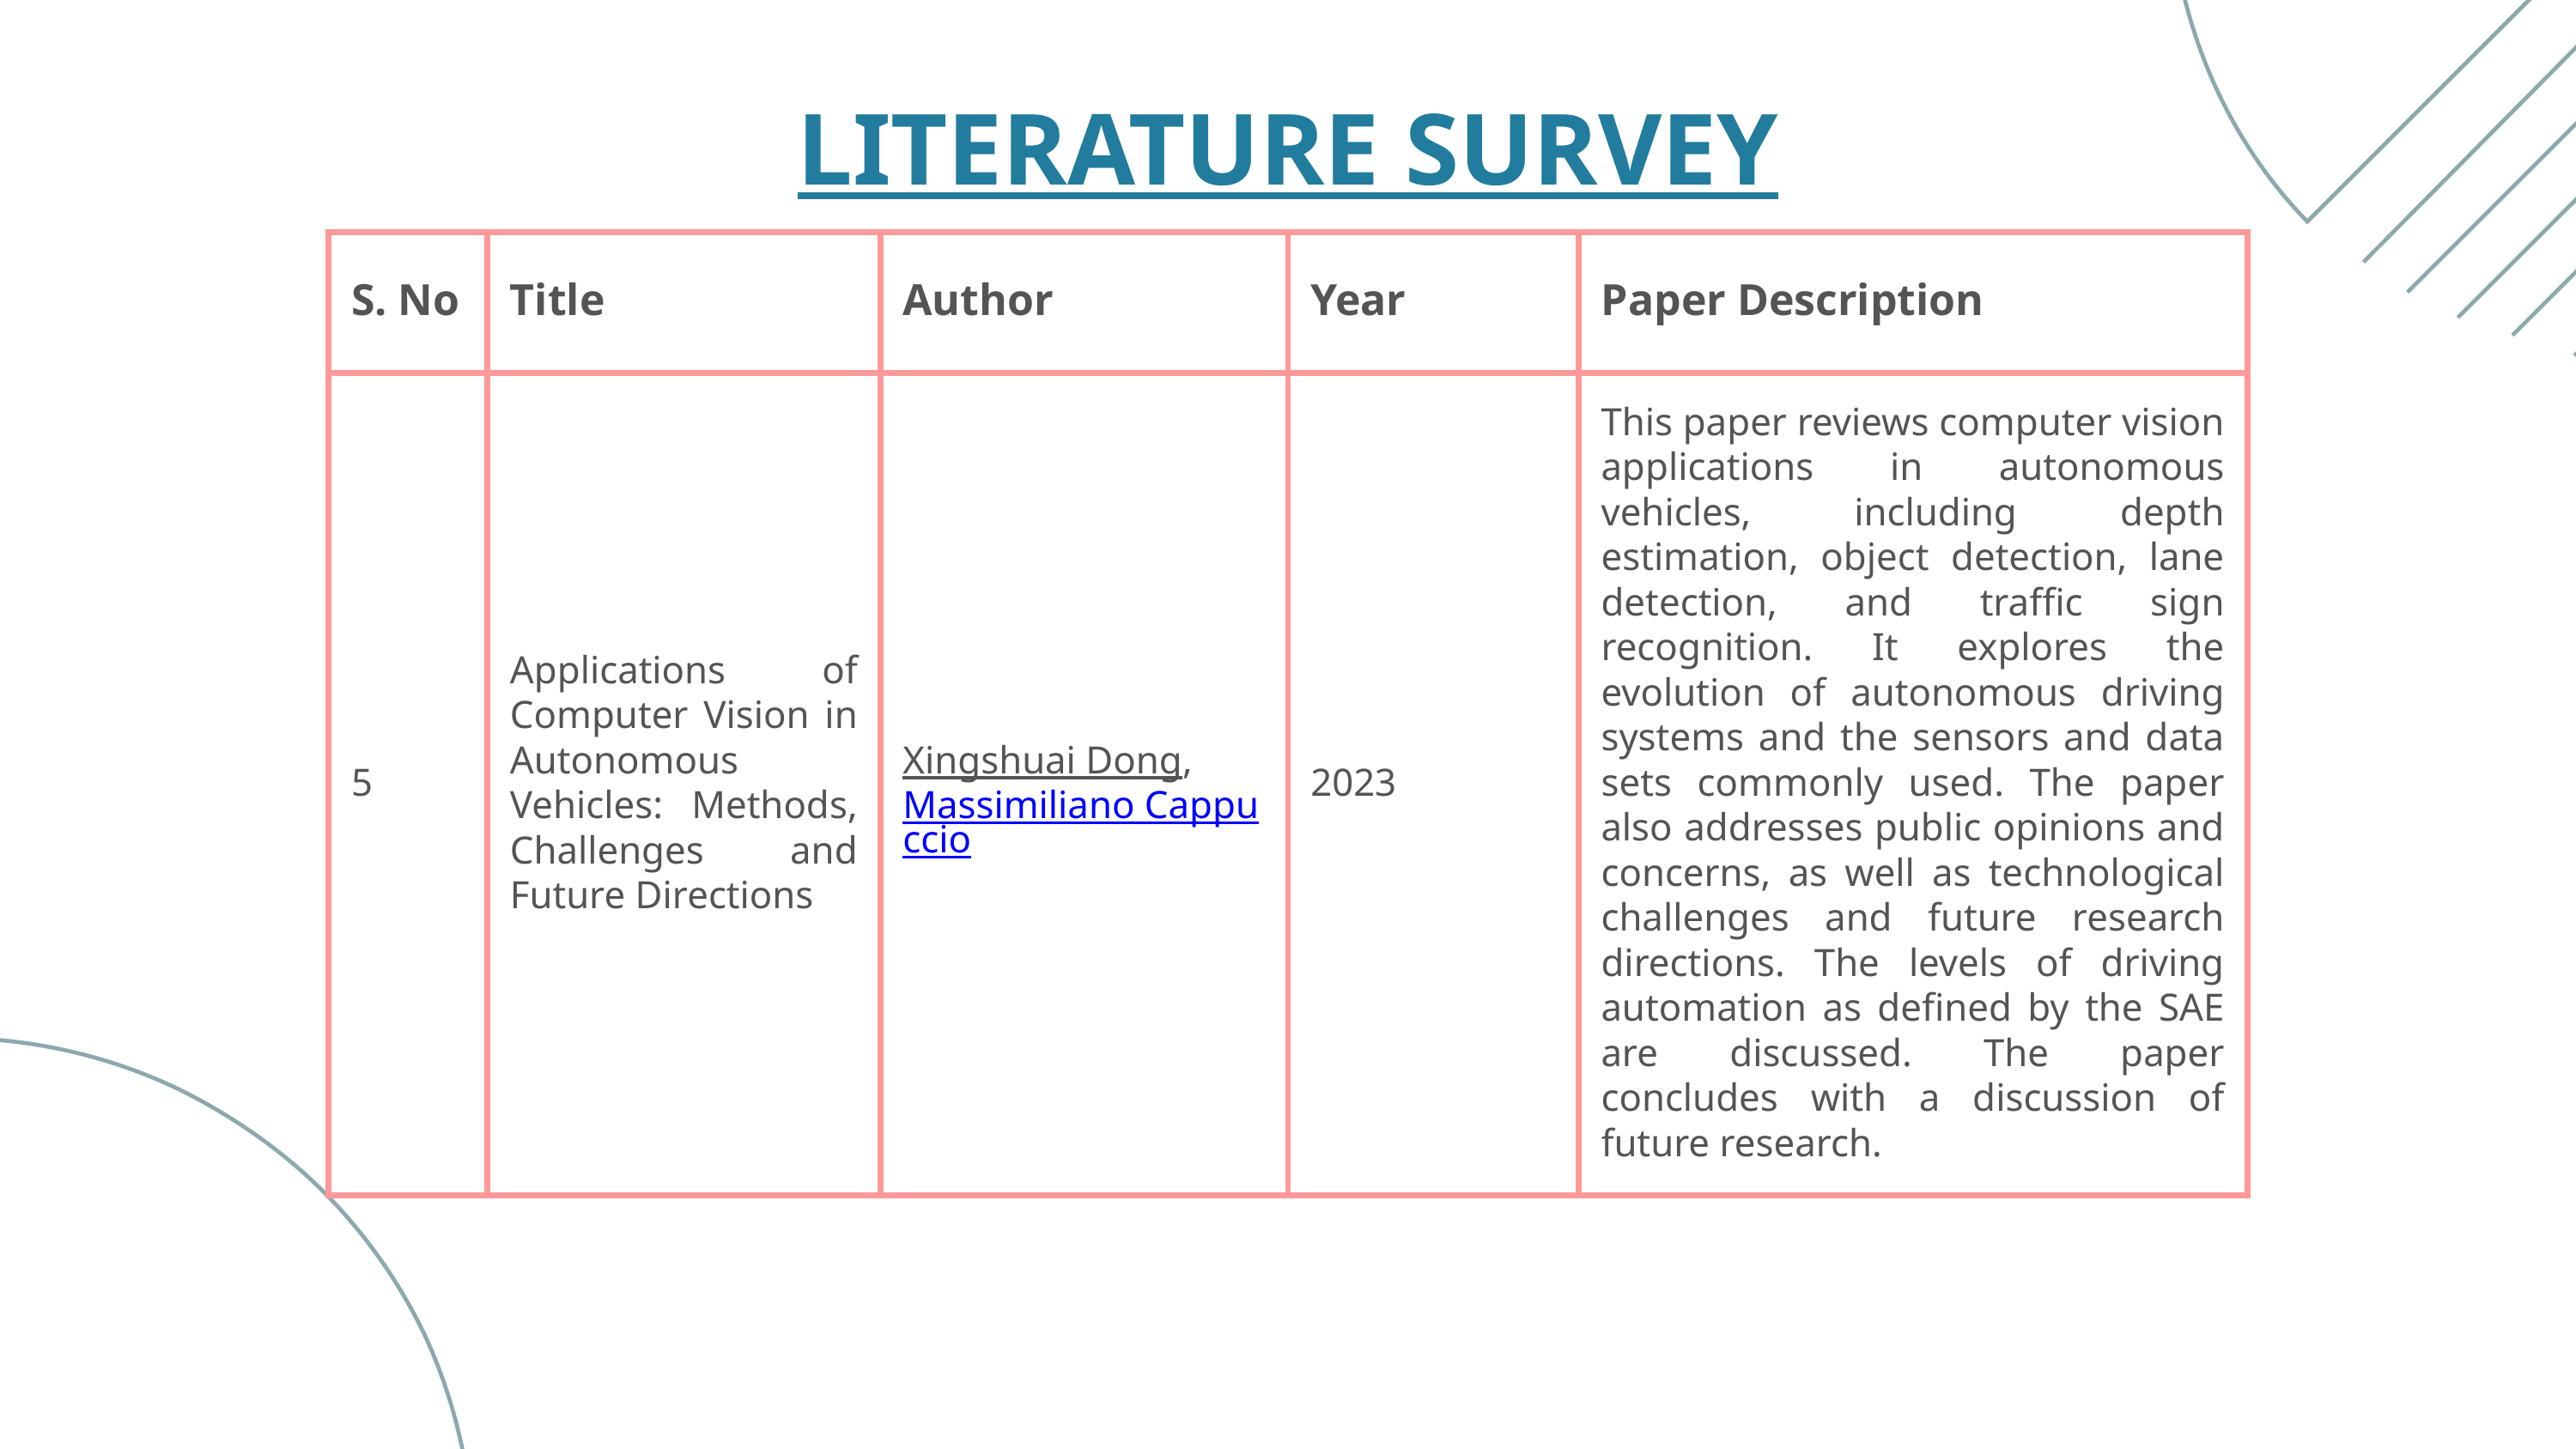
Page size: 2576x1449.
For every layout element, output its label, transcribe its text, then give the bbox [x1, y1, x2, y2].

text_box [0, 1117, 668, 1449]
table_cell Xingshuai Dong, Massimiliano Cappuccio [884, 376, 1285, 1192]
table_header S. No [331, 235, 484, 370]
text_box LITERATURE SURVEY [532, 86, 2044, 205]
table_cell 2023 [1291, 376, 1576, 1192]
table_cell This paper reviews computer vision applications in autonomous vehicles, including depth estimation, object detection, lane detection, and traffic sign recognition. It explores the evolution of autonomous driving systems and the sensors and data sets commonly used. The paper also addresses public opinions and concerns, as well as technological challenges and future research directions. The levels of driving automation as defined by the SAE are discussed. The paper concludes with a discussion of future research. [1582, 376, 2245, 1192]
table_header Year [1291, 235, 1576, 370]
table_header Paper Description [1582, 235, 2245, 370]
table_cell 5 [331, 376, 484, 1115]
table_header Title [490, 235, 878, 370]
table_cell Applications of Computer Vision in Autonomous Vehicles: Methods, Challenges and Future Directions [490, 376, 878, 1192]
table_header Author [884, 235, 1285, 370]
